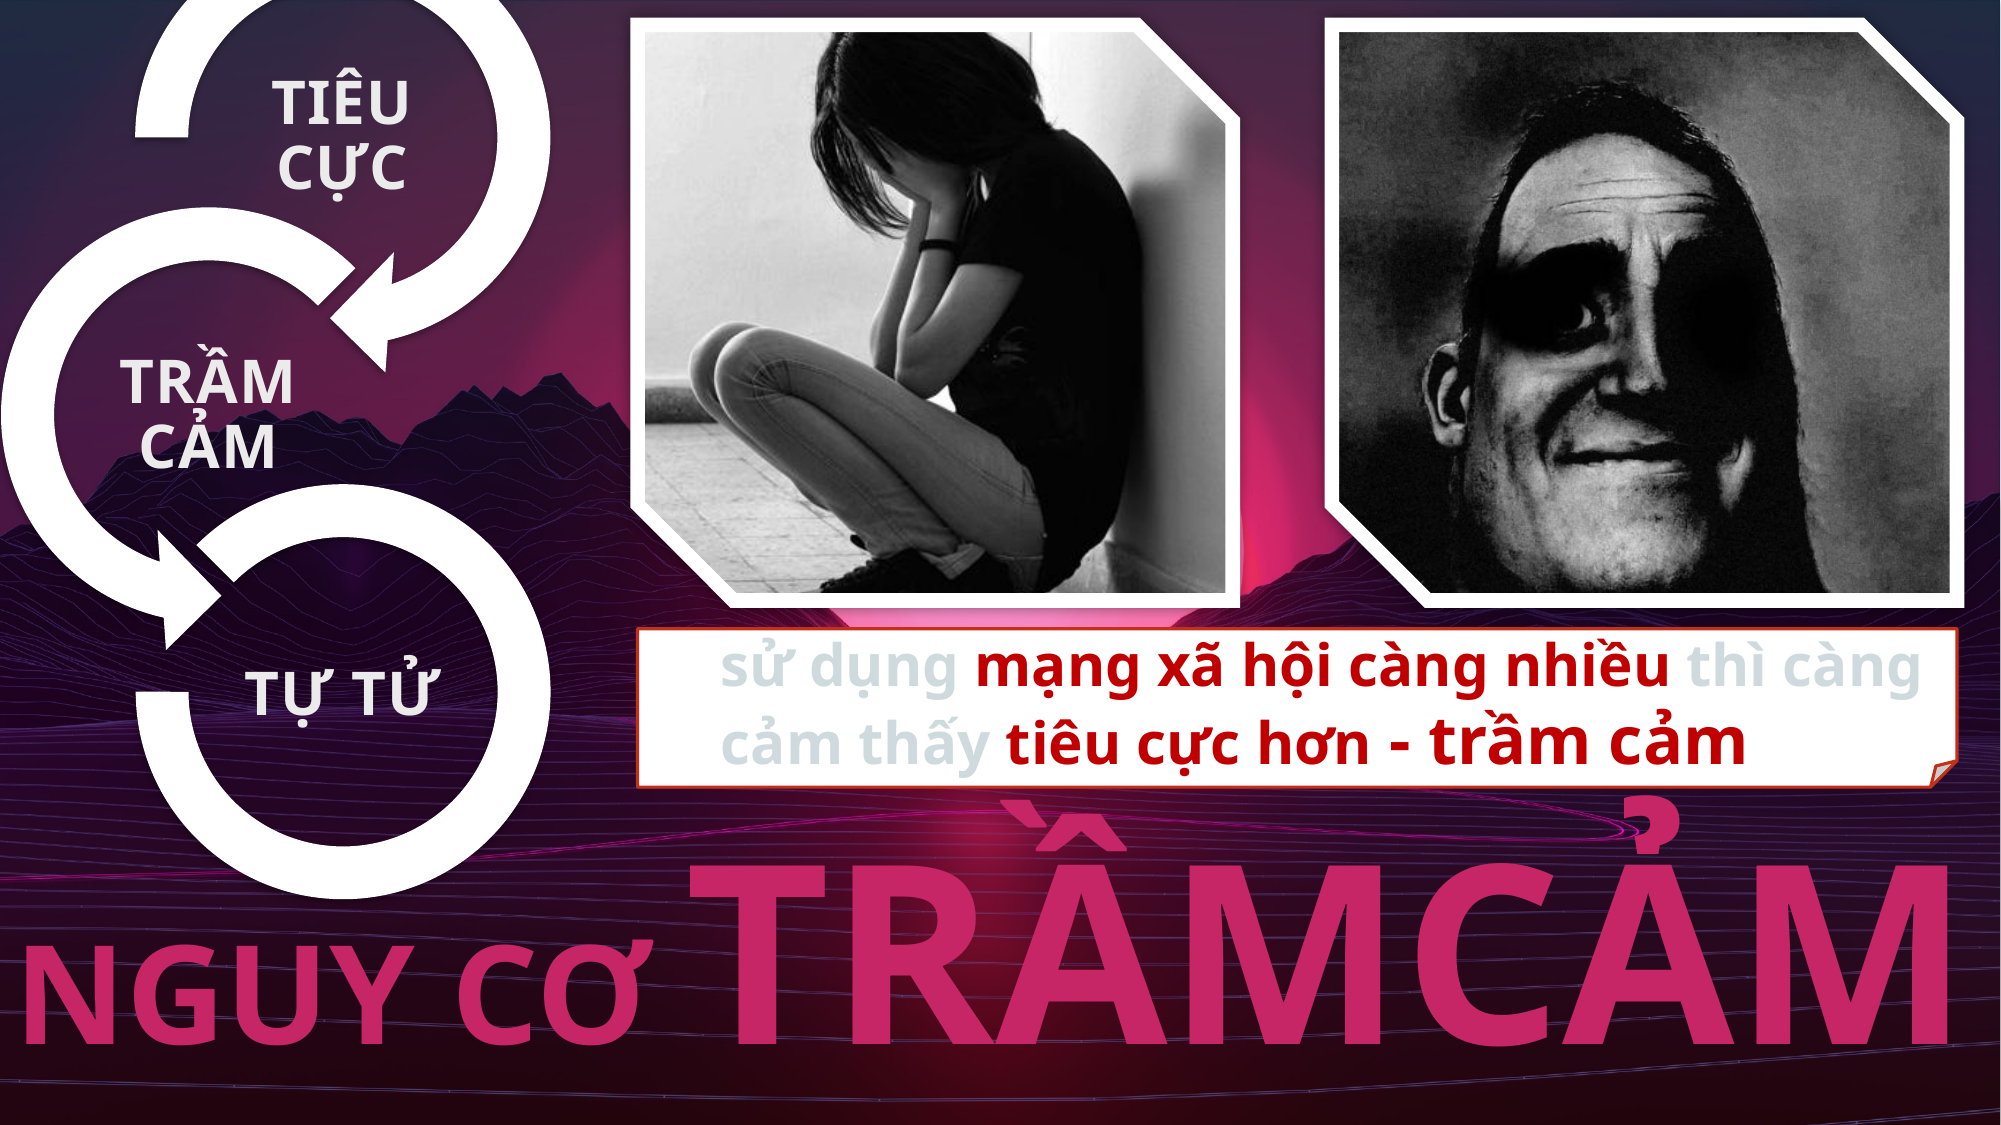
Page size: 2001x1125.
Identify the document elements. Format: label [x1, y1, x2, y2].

picture [0, 0, 2000, 1125]
text_box [0, 0, 730, 1043]
